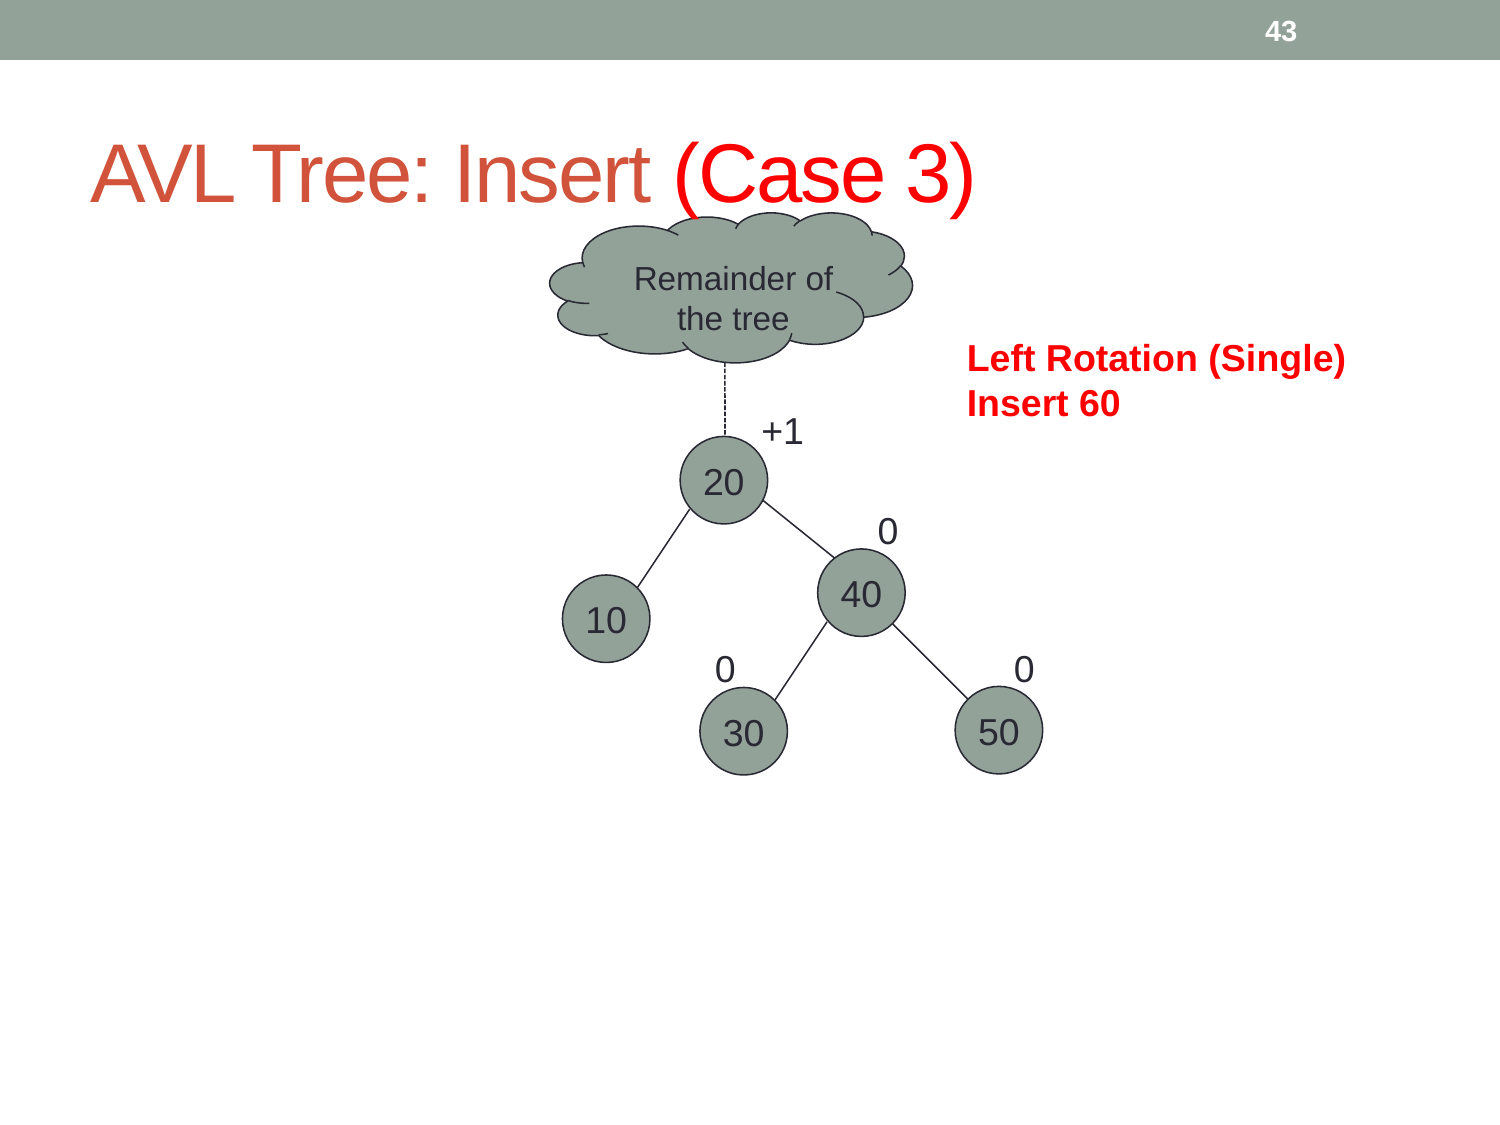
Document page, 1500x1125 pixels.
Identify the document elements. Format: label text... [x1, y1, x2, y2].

text_box Remainder of the tree [604, 249, 863, 345]
title AVL Tree: Insert (Case 3) [75, 87, 1425, 250]
text_box [863, 250, 913, 322]
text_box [679, 436, 1043, 775]
slide_number 43 [1250, 3, 1425, 57]
text_box +1 [746, 399, 820, 433]
text_box 10 [562, 574, 650, 663]
text_box [612, 345, 787, 363]
text_box [549, 250, 604, 341]
text_box Left Rotation (Single) Insert 60 [952, 326, 1362, 432]
